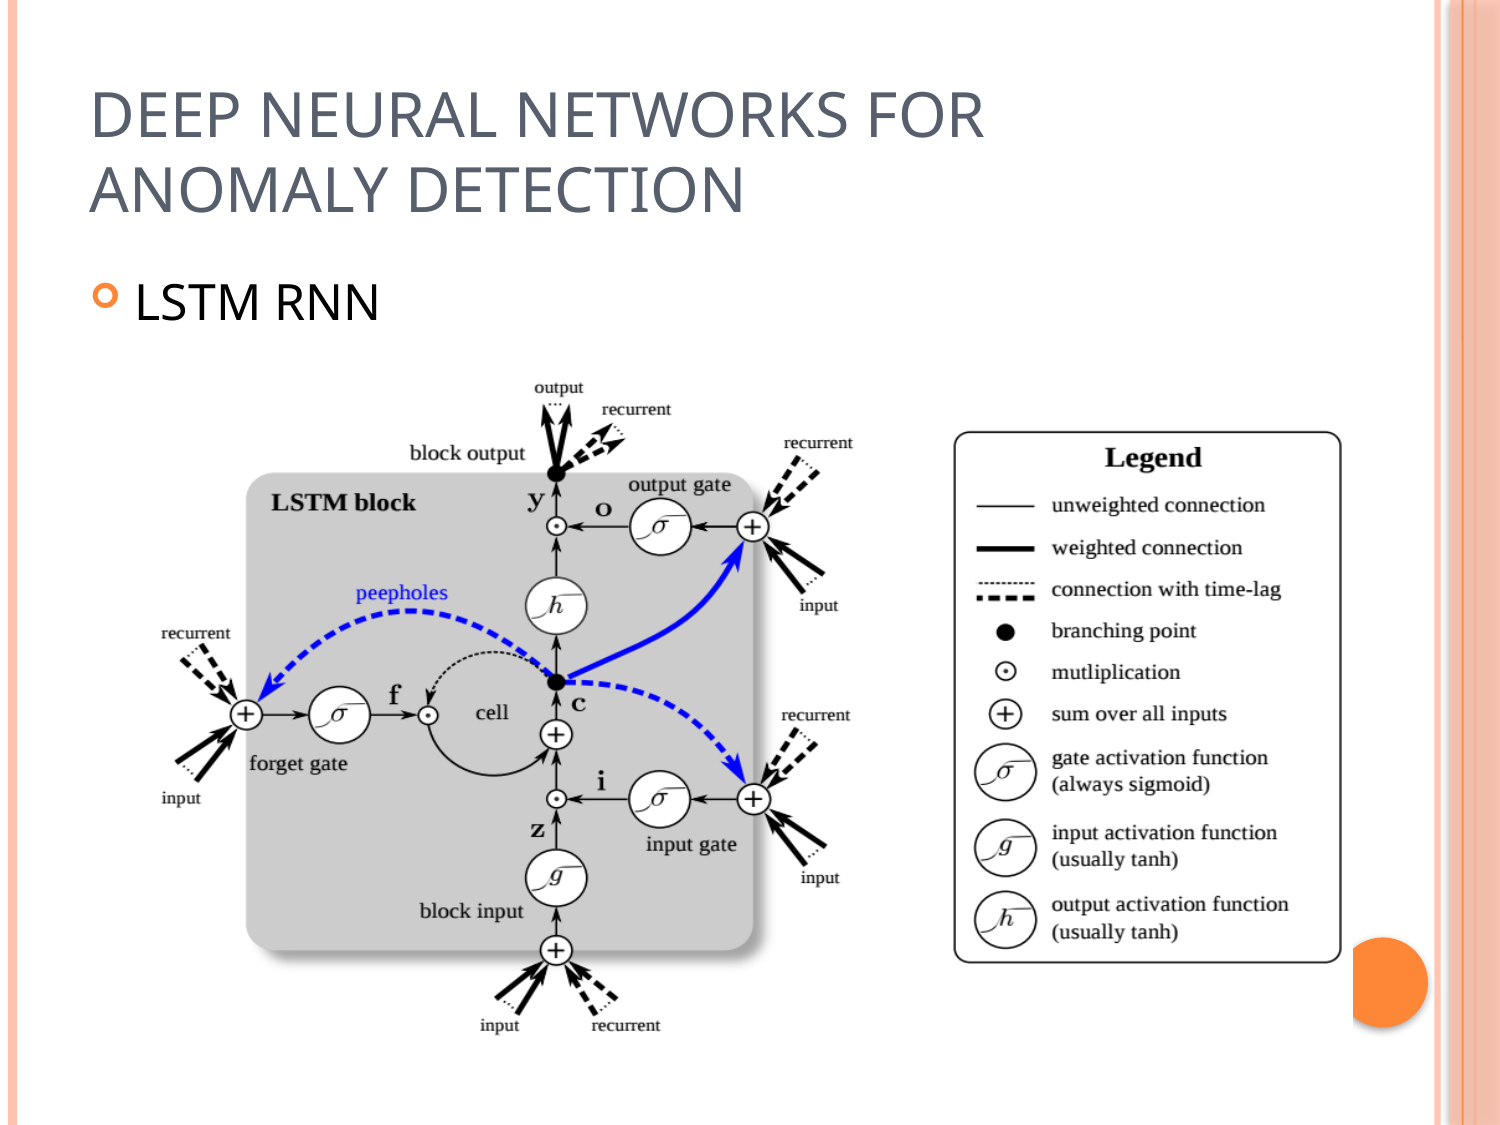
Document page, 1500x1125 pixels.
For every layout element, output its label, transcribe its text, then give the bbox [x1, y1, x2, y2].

list LSTM RNN [75, 262, 1300, 1062]
picture [158, 349, 1353, 1048]
title Deep Neural Networks for Anomaly Detection [75, 45, 1300, 233]
